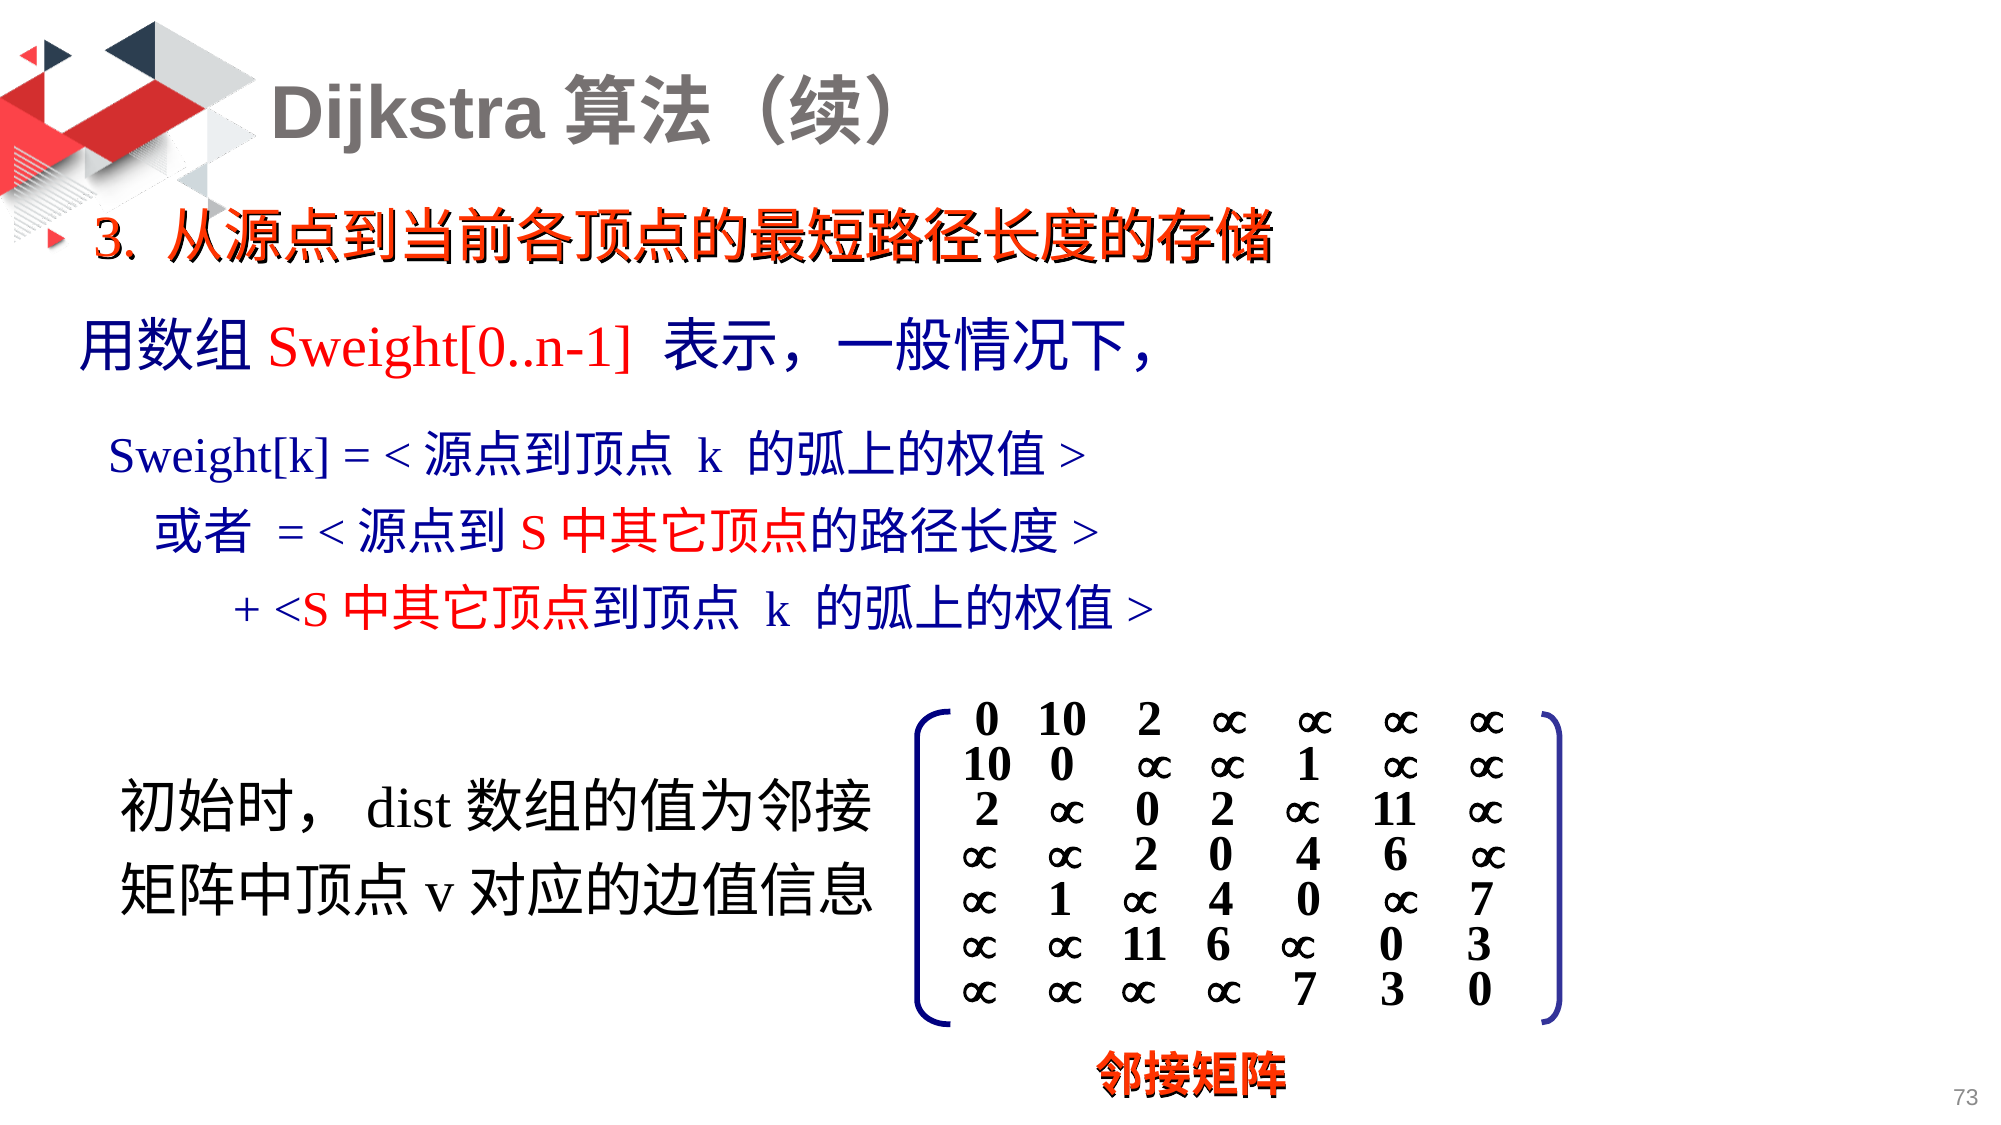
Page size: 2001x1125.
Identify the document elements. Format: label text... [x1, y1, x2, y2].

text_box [917, 692, 1560, 1109]
text_box 用数组Sweight[0..n-1] 表示，一般情况下， [63, 286, 1545, 386]
title Dijkstra算法（续） [255, 50, 1943, 178]
picture [0, 21, 256, 255]
text_box Sweight[k] = <源点到顶点 k 的弧上的权值> 或者 = <源点到S中其它顶点的路径长度> + <S中其它顶点到顶点 k 的弧上的权值> [93, 402, 1504, 644]
text_box 初始时，dist数组的值为邻接矩阵中顶点v对应的边值信息 [105, 747, 903, 931]
text_box 3. 从源点到当前各顶点的最短路径长度的存储 [78, 190, 1496, 276]
slide_number 73 [1923, 1067, 1994, 1125]
